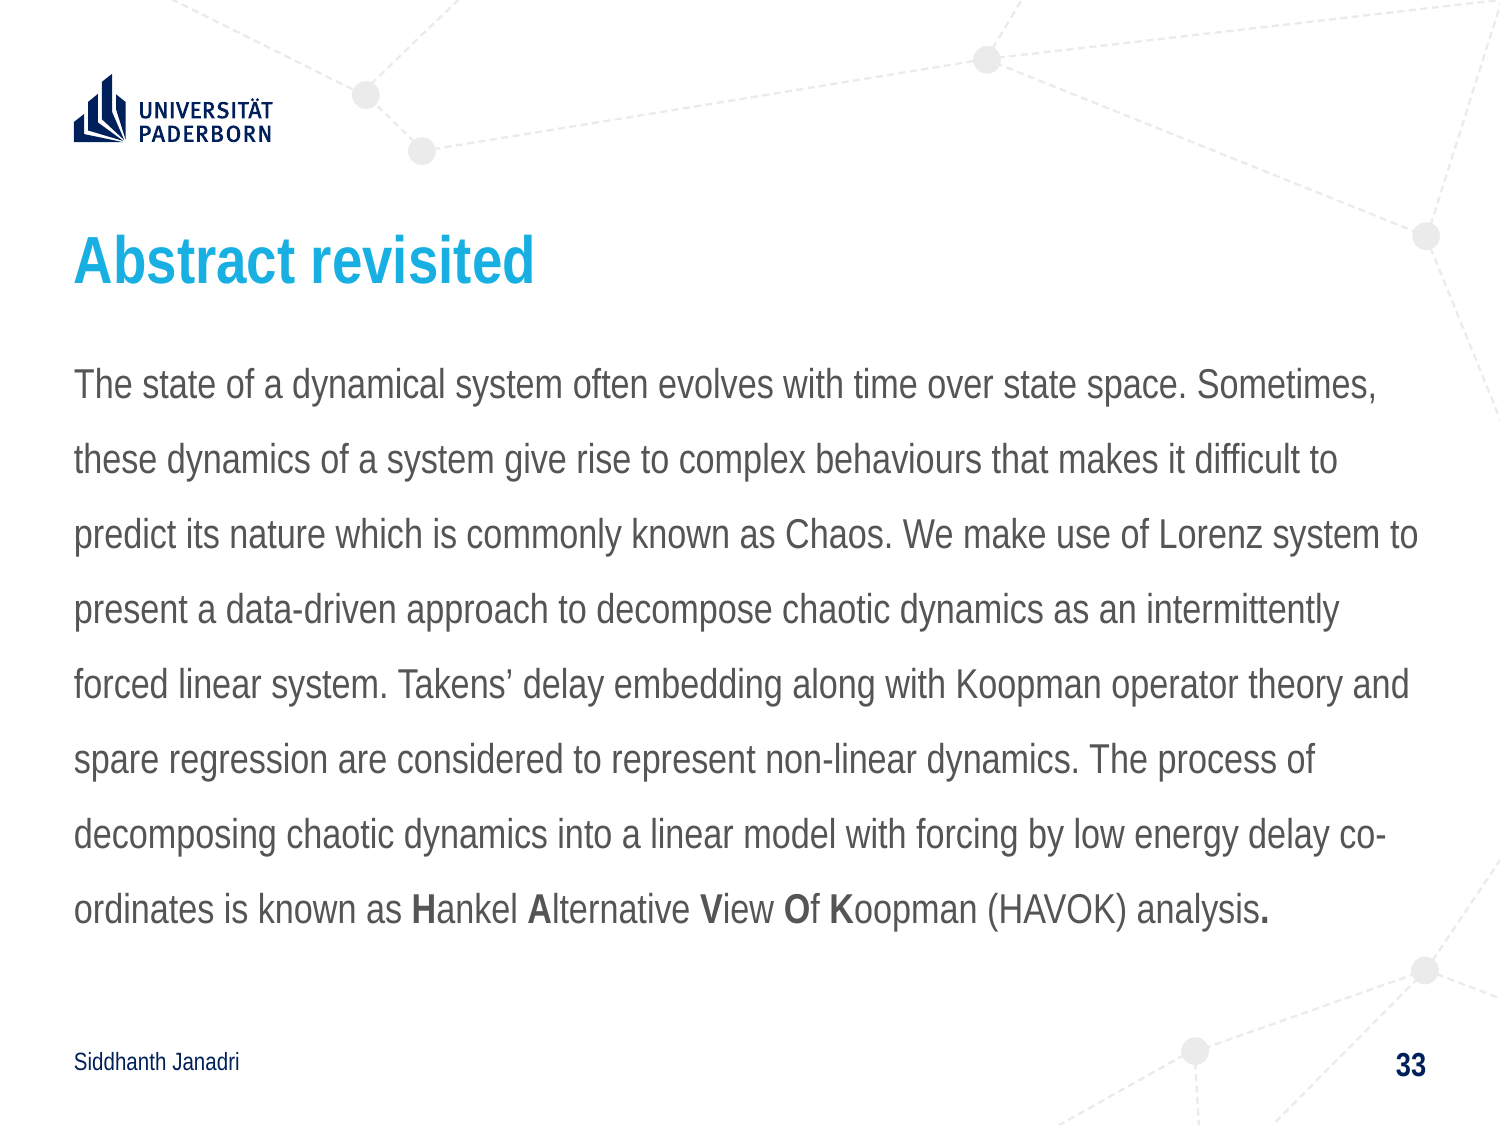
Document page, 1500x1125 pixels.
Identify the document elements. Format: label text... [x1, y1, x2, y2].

list The state of a dynamical system often evolves with time over state space. Sometimes, these dynamics of a system give rise to complex behaviours that makes it difficult to predict its nature which is commonly known as Chaos. We make use of Lorenz system to present a data-driven approach to decompose chaotic dynamics as an intermittently forced linear system. Takens’ delay embedding along with Koopman operator theory and spare regression are considered to represent non-linear dynamics. The process of decomposing chaotic dynamics into a linear model with forcing by low energy delay co-ordinates is known as Hankel Alternative View Of Koopman (HAVOK) analysis. [73, 332, 1427, 1018]
footer Siddhanth Janadri [73, 1042, 1191, 1091]
slide_number 33 [1308, 1042, 1427, 1091]
title Abstract revisited [73, 224, 1427, 315]
